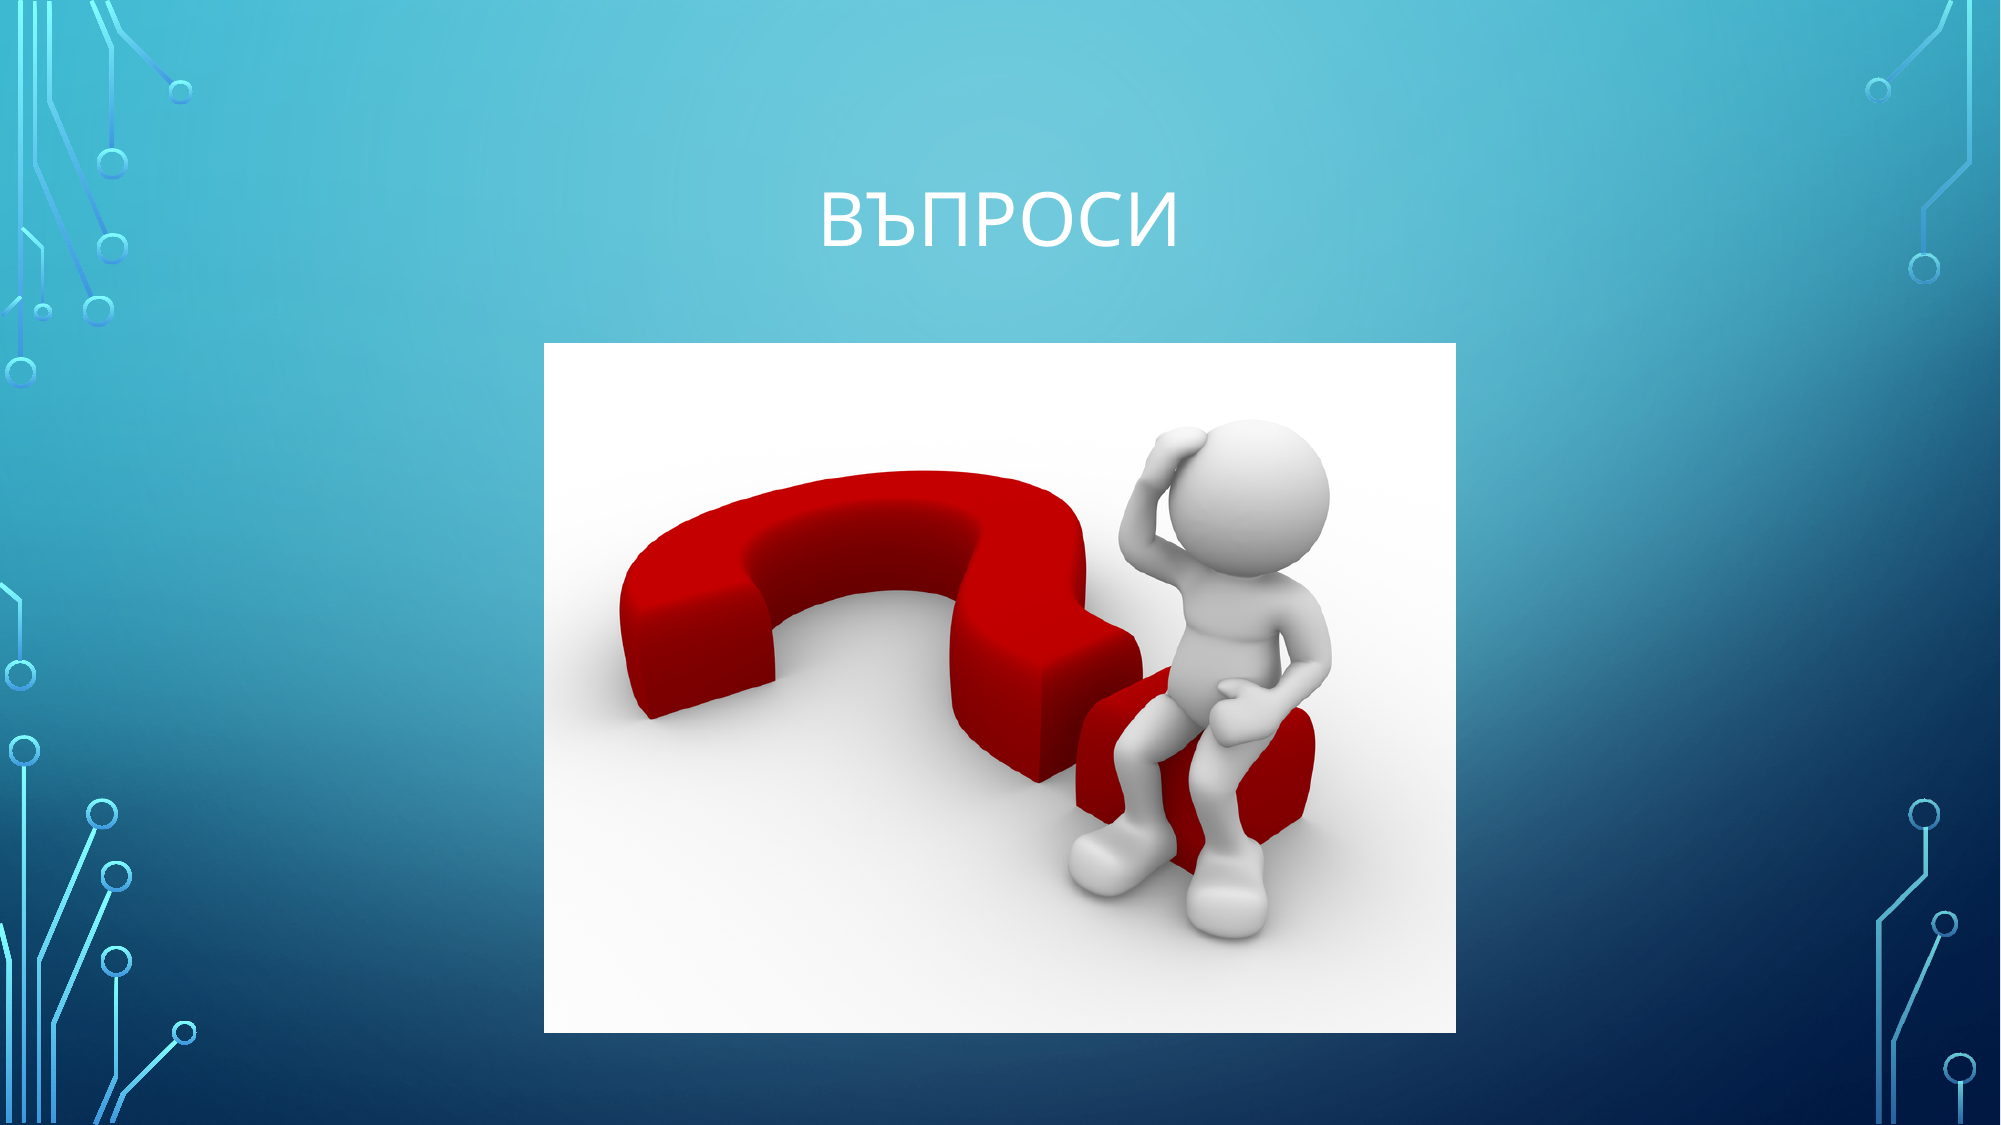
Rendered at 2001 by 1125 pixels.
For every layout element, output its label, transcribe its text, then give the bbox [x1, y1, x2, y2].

picture [543, 343, 1456, 1033]
title Въпроси [187, 101, 1813, 344]
